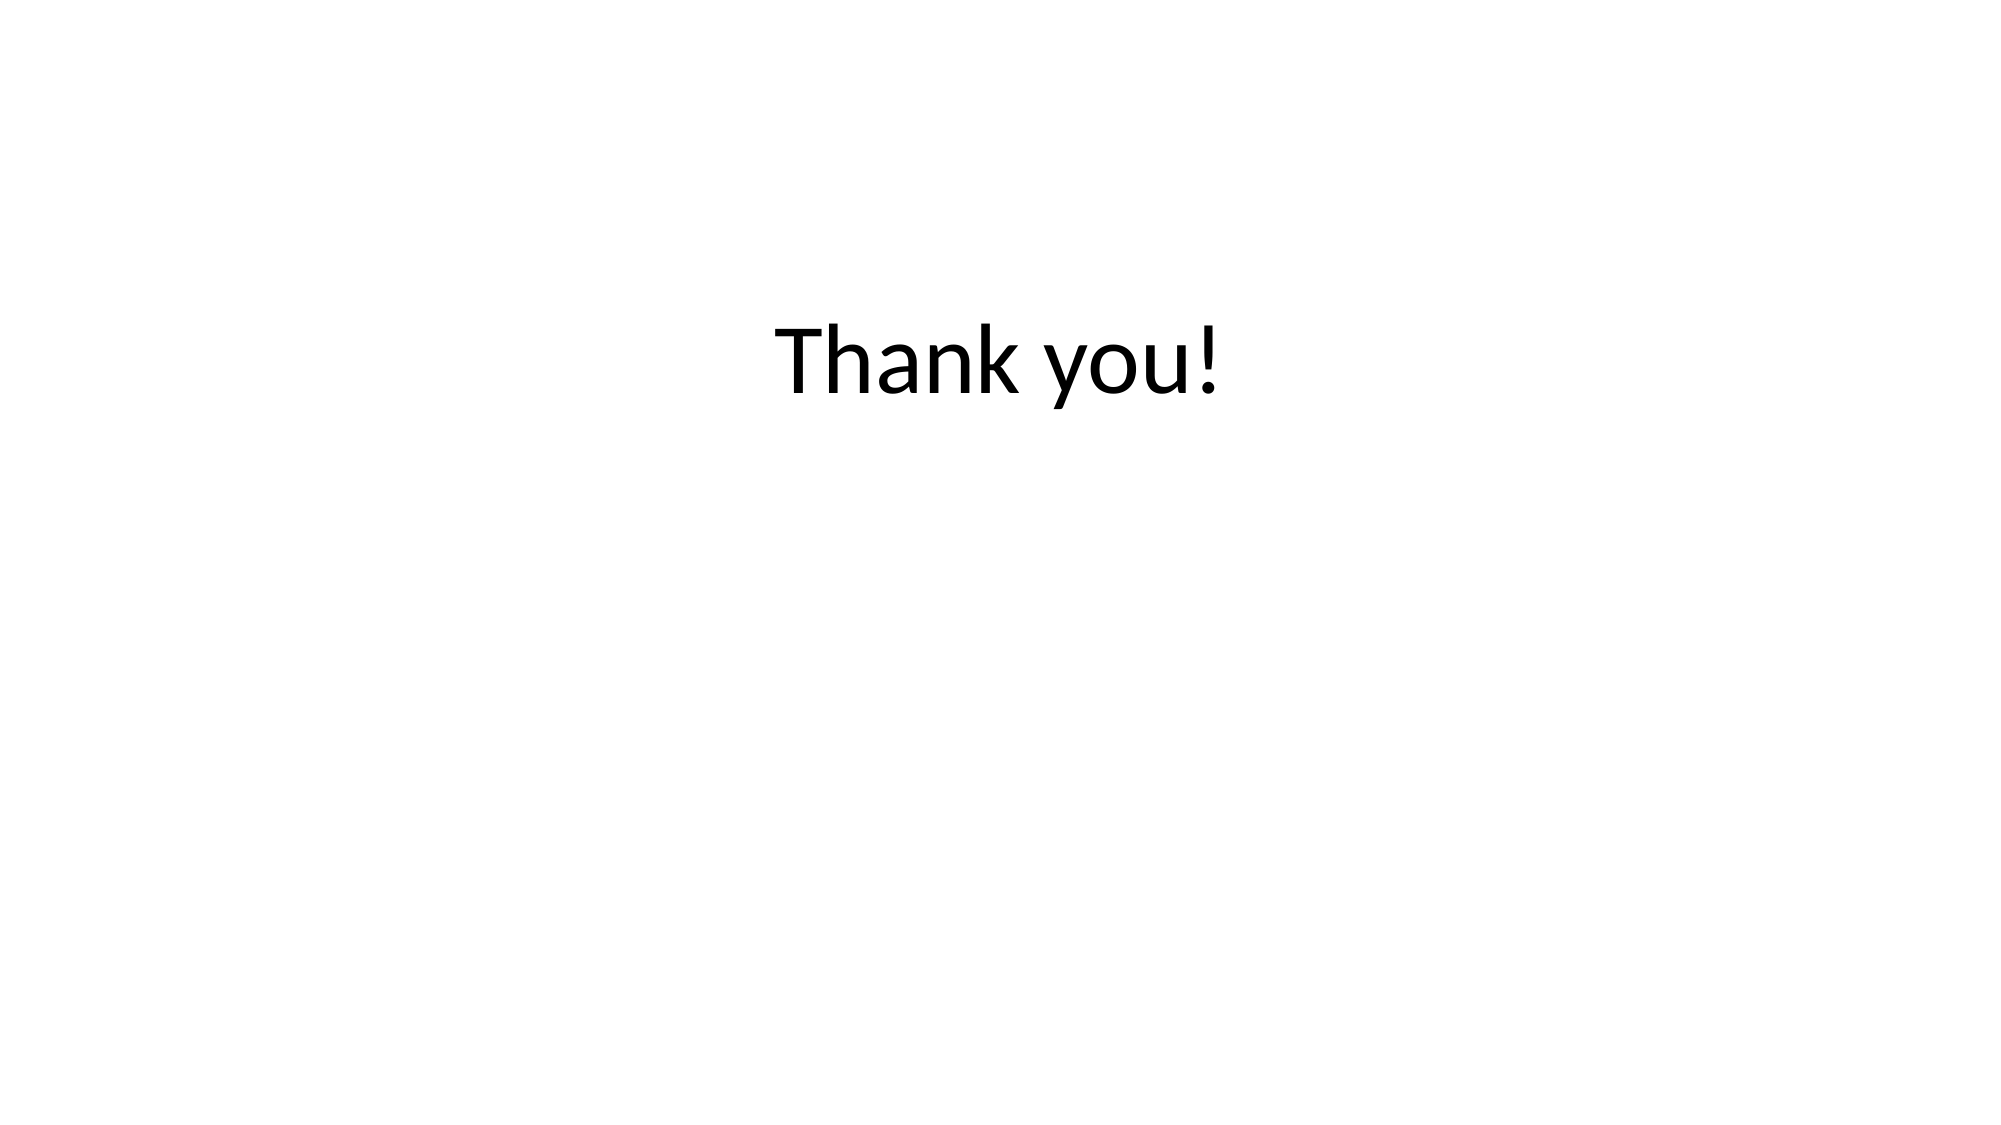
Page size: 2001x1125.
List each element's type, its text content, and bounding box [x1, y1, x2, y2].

list Thank you! [137, 299, 1863, 1014]
